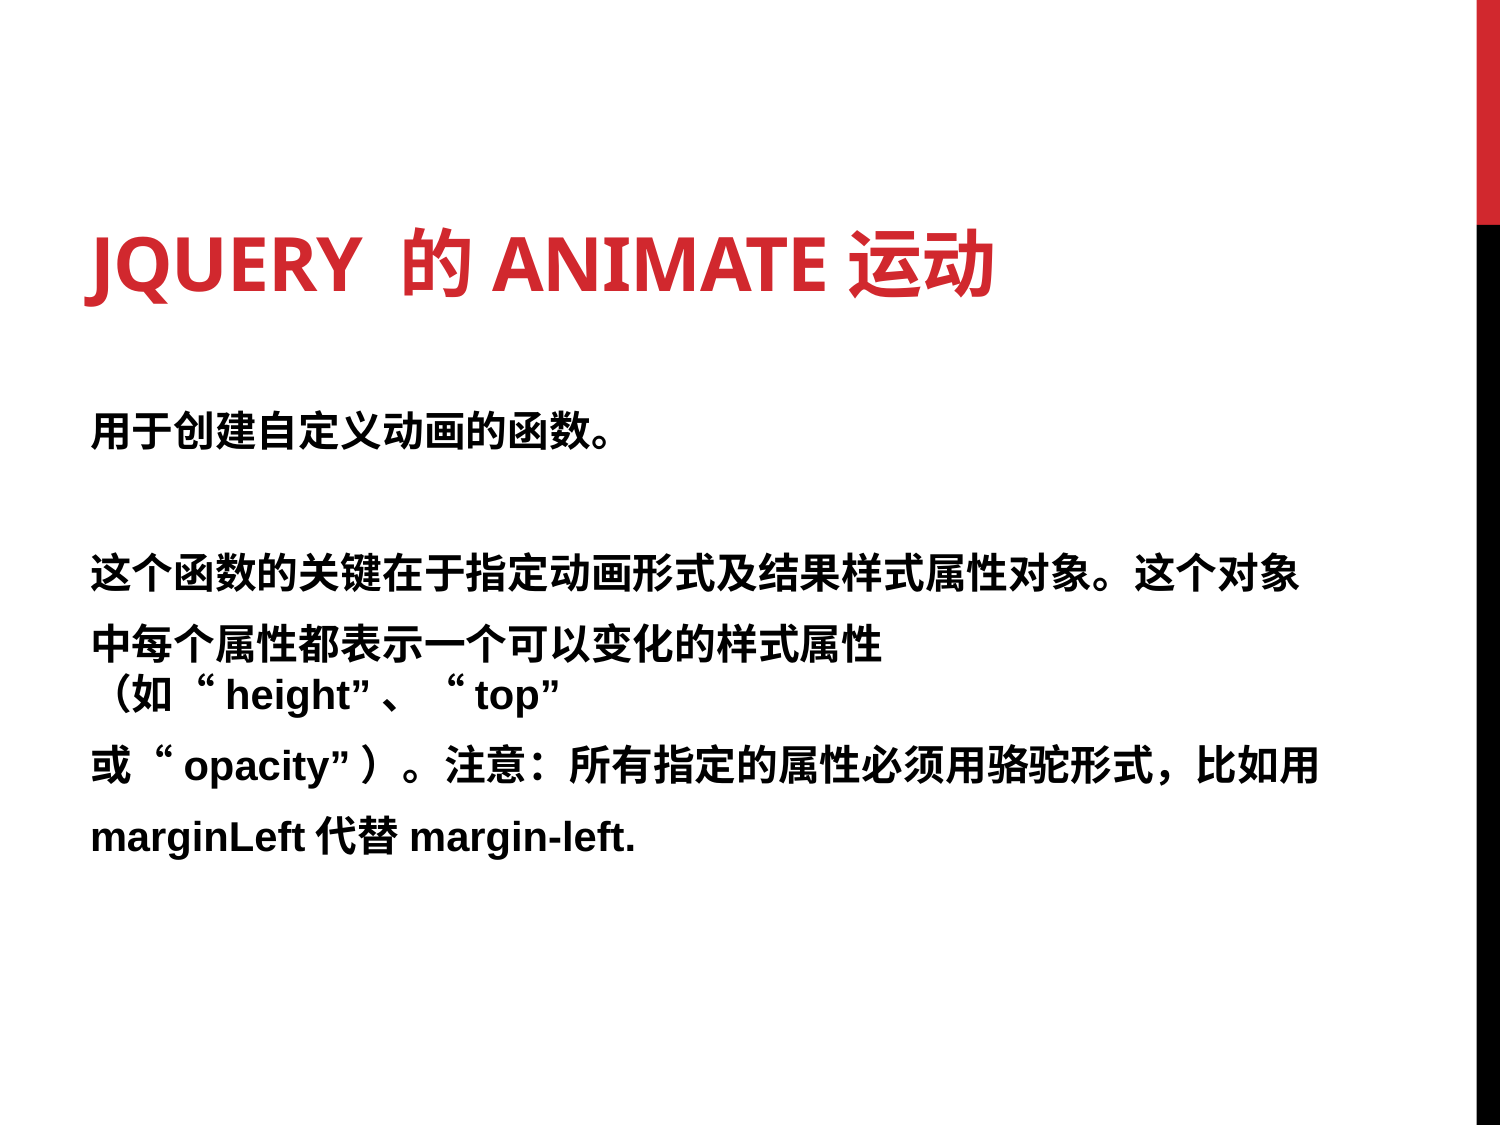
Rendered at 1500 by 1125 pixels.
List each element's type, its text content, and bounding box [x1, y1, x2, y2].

list 用于创建自定义动画的函数。 这个函数的关键在于指定动画形式及结果样式属性对象。这个对象 中每个属性都表示一个可以变化的样式属性（如“height”、“top” 或“opacity”）。注意：所有指定的属性必须用骆驼形式，比如用 marginLeft代替margin-left. [75, 397, 1353, 1005]
title Jquery 的animate运动 [75, 25, 1176, 315]
